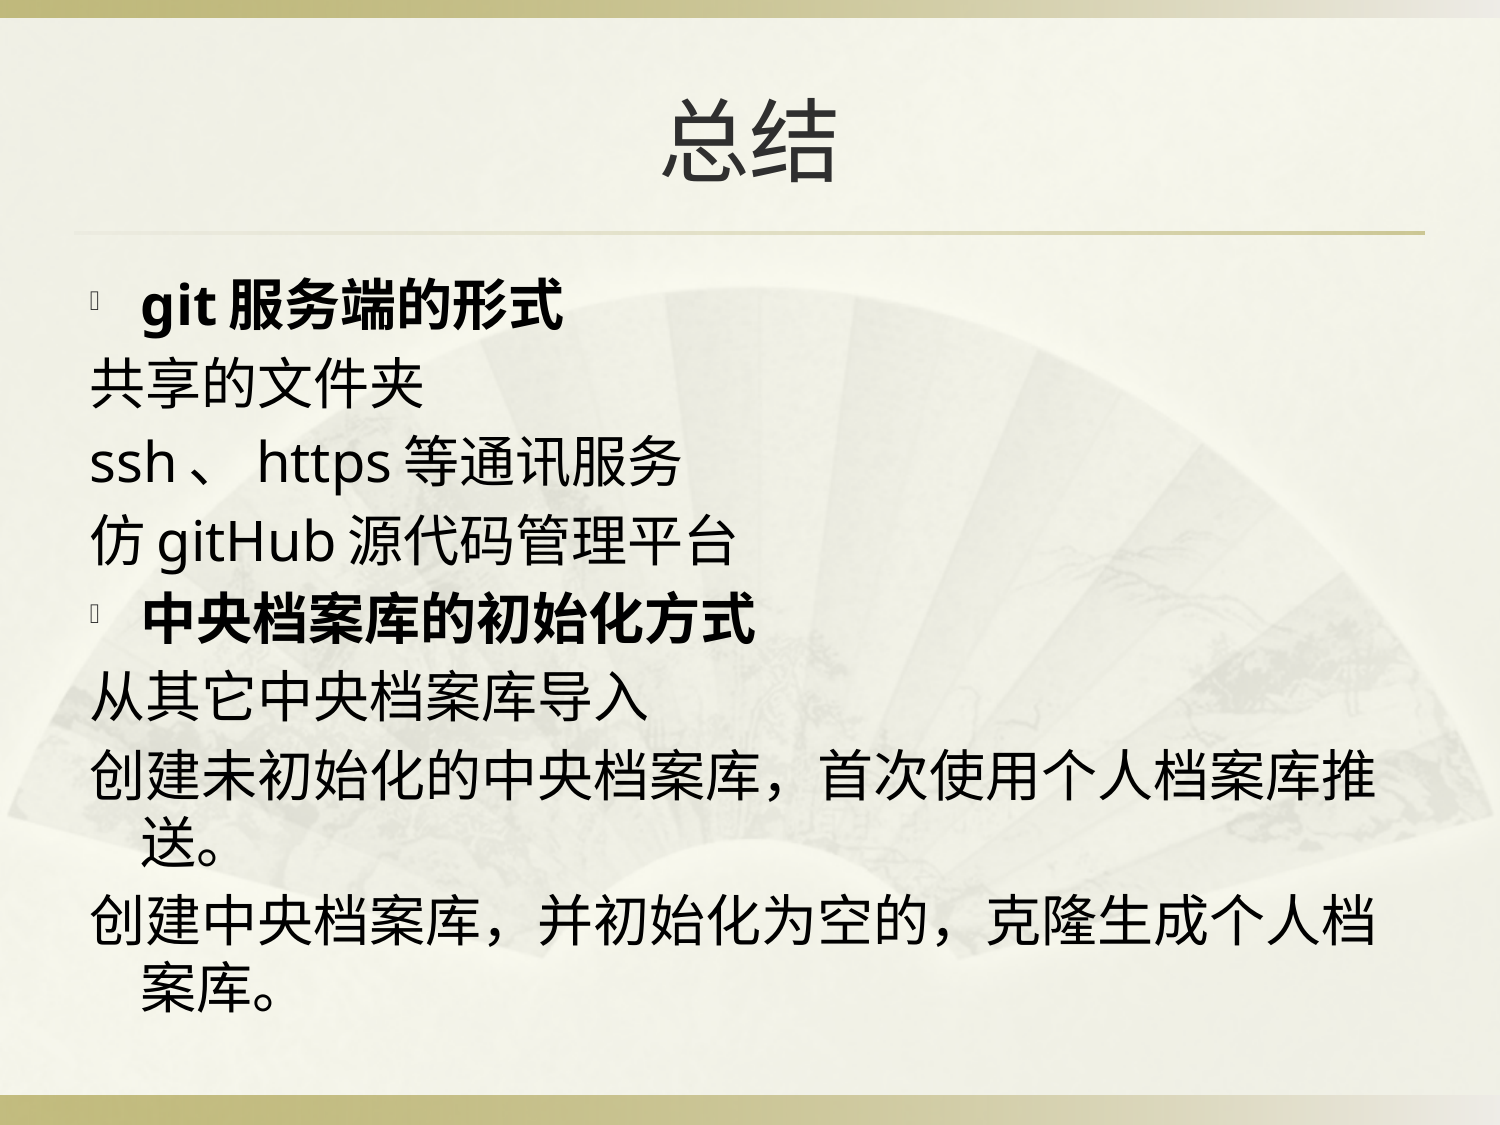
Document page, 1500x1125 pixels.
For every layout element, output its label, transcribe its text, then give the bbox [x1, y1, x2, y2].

title 总结 [75, 45, 1425, 233]
list git服务端的形式 共享的文件夹 ssh、https等通讯服务 仿gitHub源代码管理平台 中央档案库的初始化方式 从其它中央档案库导入 创建未初始化的中央档案库，首次使用个人档案库推送。 创建中央档案库，并初始化为空的，克隆生成个人档案库。 [75, 262, 1425, 1032]
